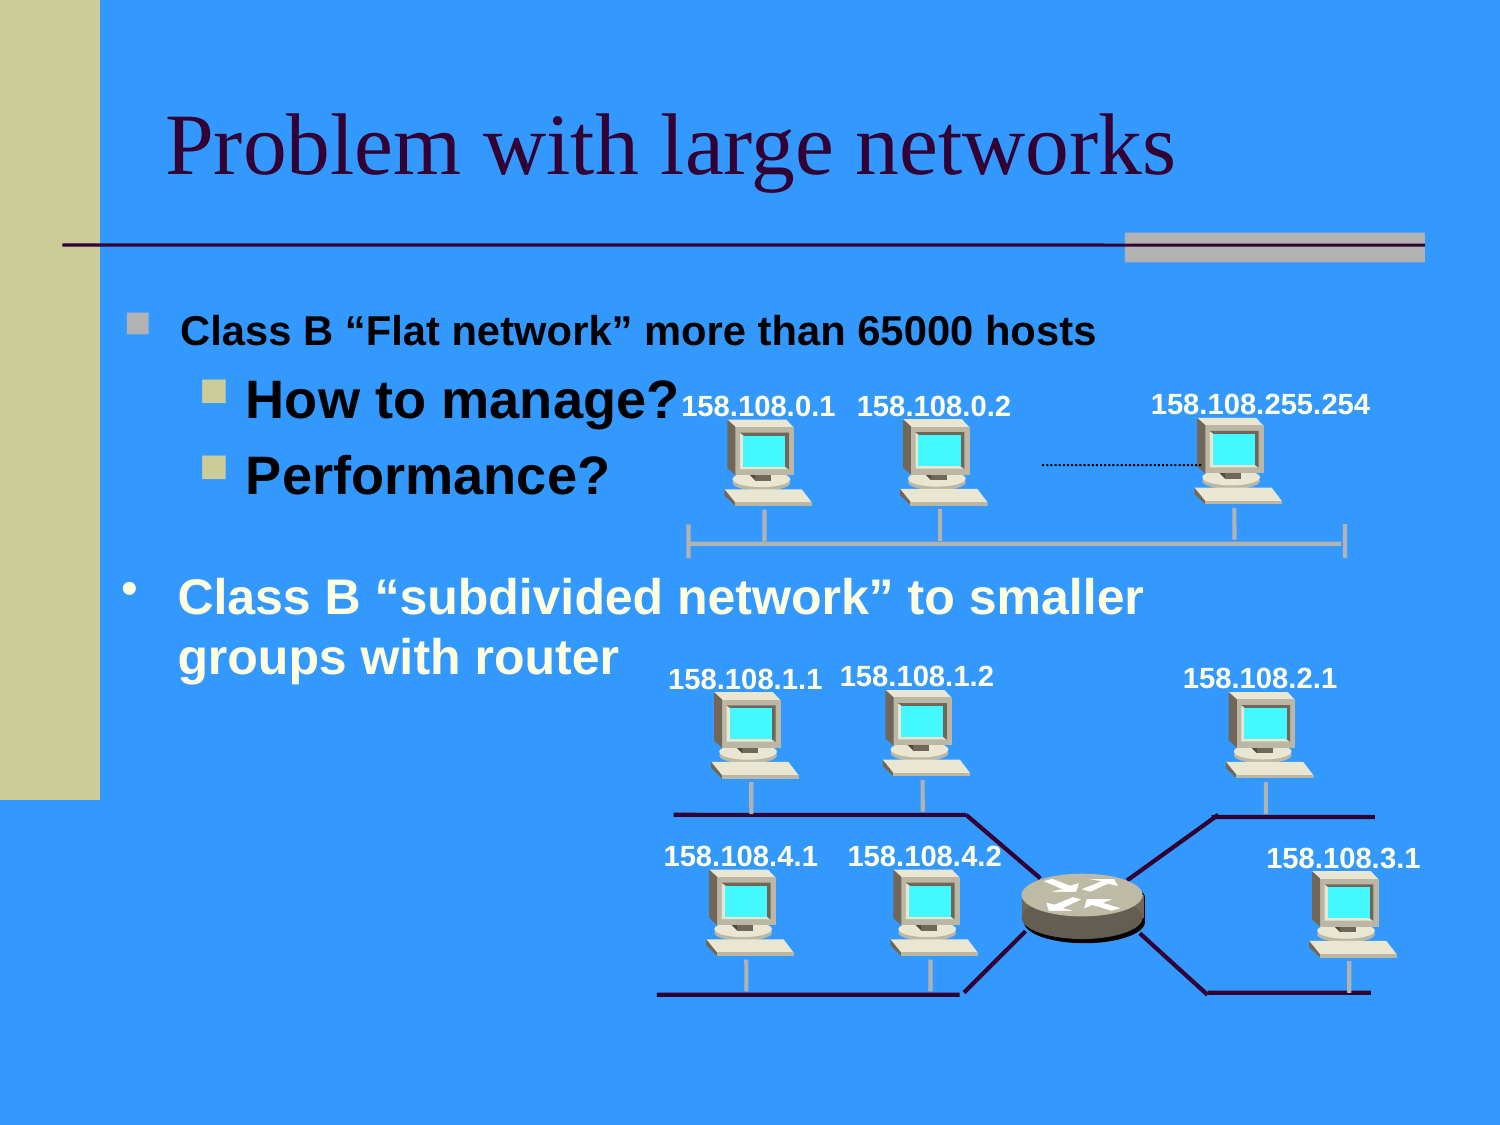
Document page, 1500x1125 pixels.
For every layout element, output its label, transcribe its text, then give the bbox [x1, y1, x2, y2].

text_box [666, 379, 840, 542]
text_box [1136, 377, 1385, 540]
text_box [824, 649, 1010, 812]
text_box Class B “subdivided network” to smaller groups with router [106, 557, 1342, 793]
list Class B “Flat network” more than 65000 hosts How to manage? Performance? [108, 296, 1345, 510]
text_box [842, 379, 1027, 542]
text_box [1021, 873, 1146, 944]
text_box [834, 829, 1018, 992]
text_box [1251, 831, 1437, 994]
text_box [1167, 651, 1353, 814]
title Problem with large networks [149, 45, 1426, 234]
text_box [653, 652, 820, 815]
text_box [648, 829, 834, 992]
